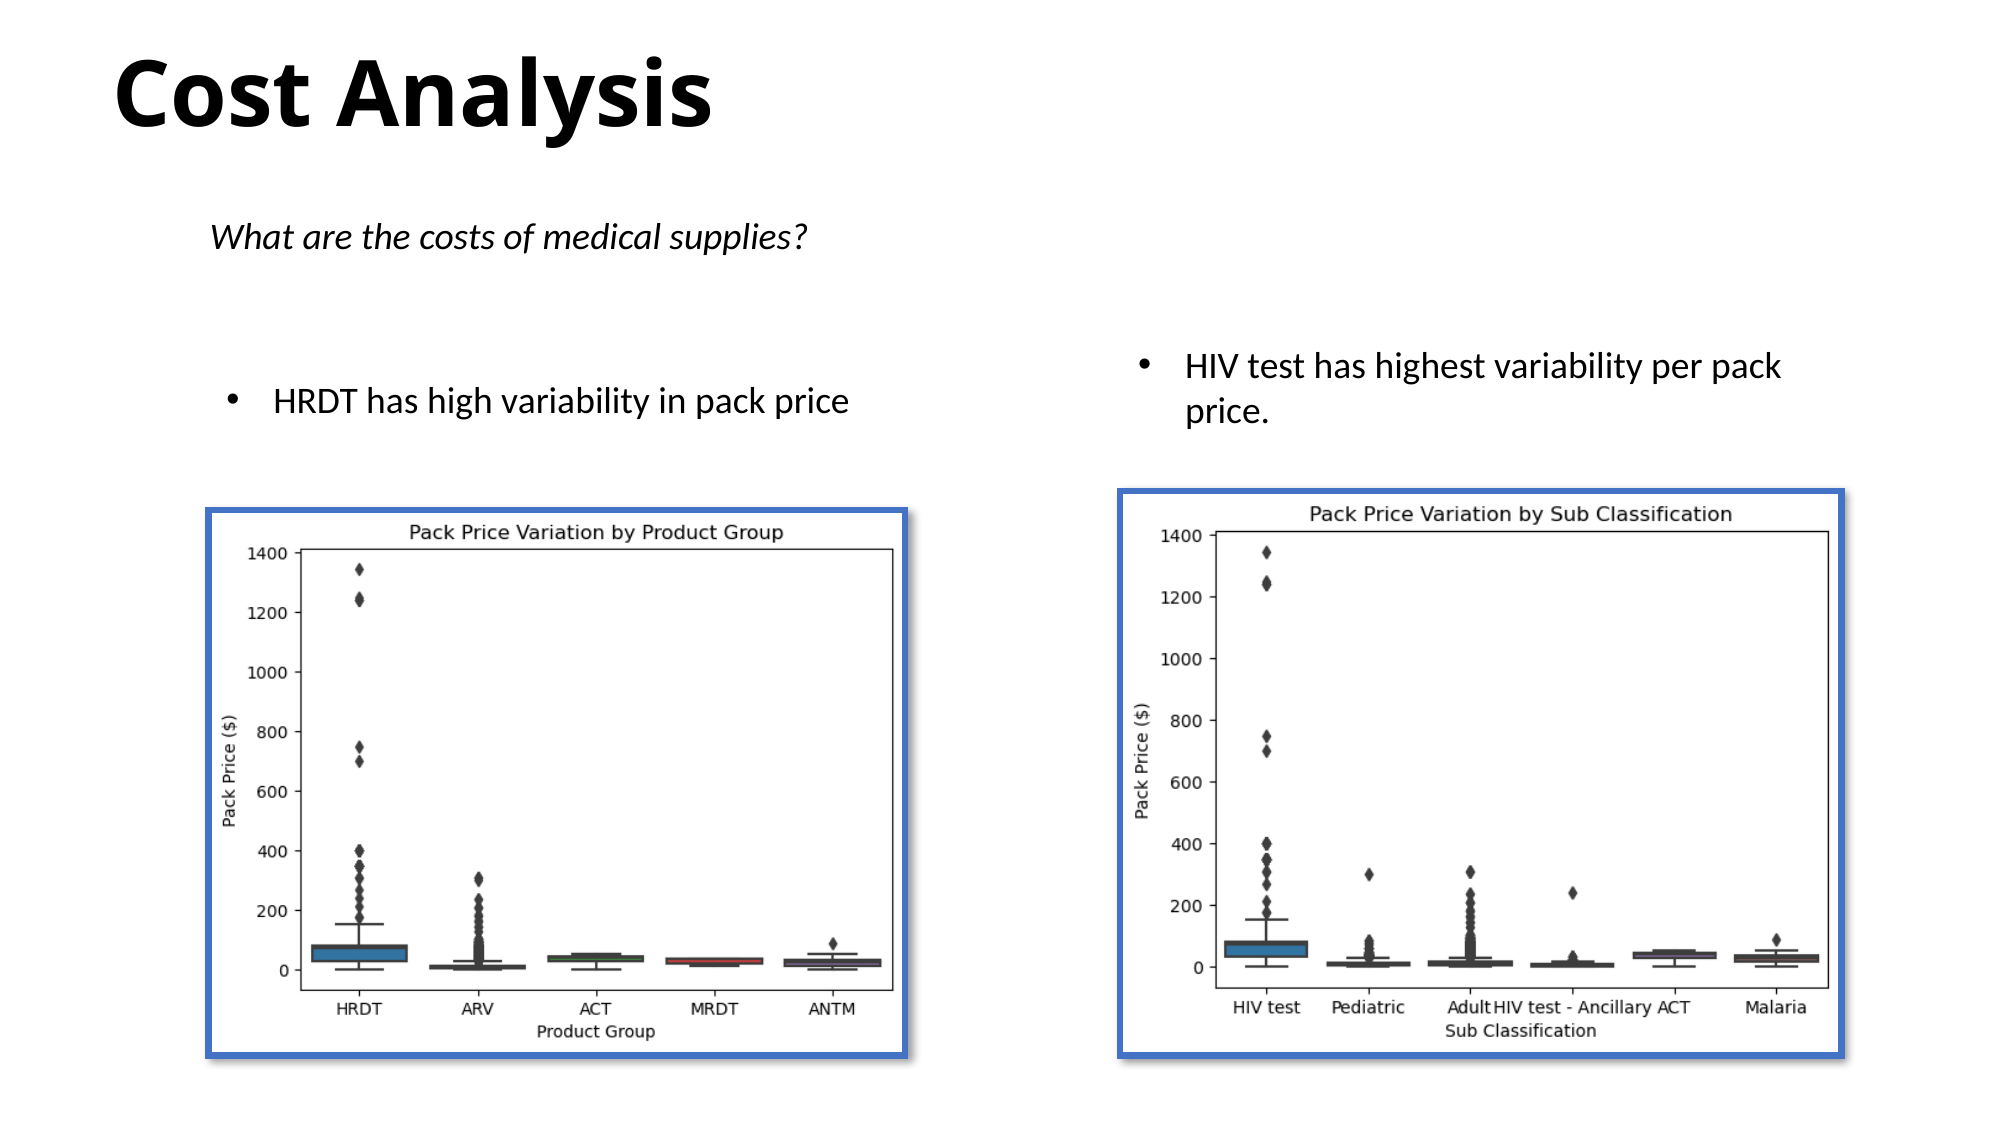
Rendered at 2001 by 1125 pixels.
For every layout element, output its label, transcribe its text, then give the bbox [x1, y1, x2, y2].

text_box HIV test has highest variability per pack price. [1123, 333, 1874, 439]
text_box HRDT has high variability in pack price [211, 369, 962, 429]
title Cost Analysis [97, 23, 1823, 170]
picture [211, 513, 903, 1053]
picture [1123, 494, 1839, 1053]
text_box What are the costs of medical supplies? [194, 204, 1335, 265]
